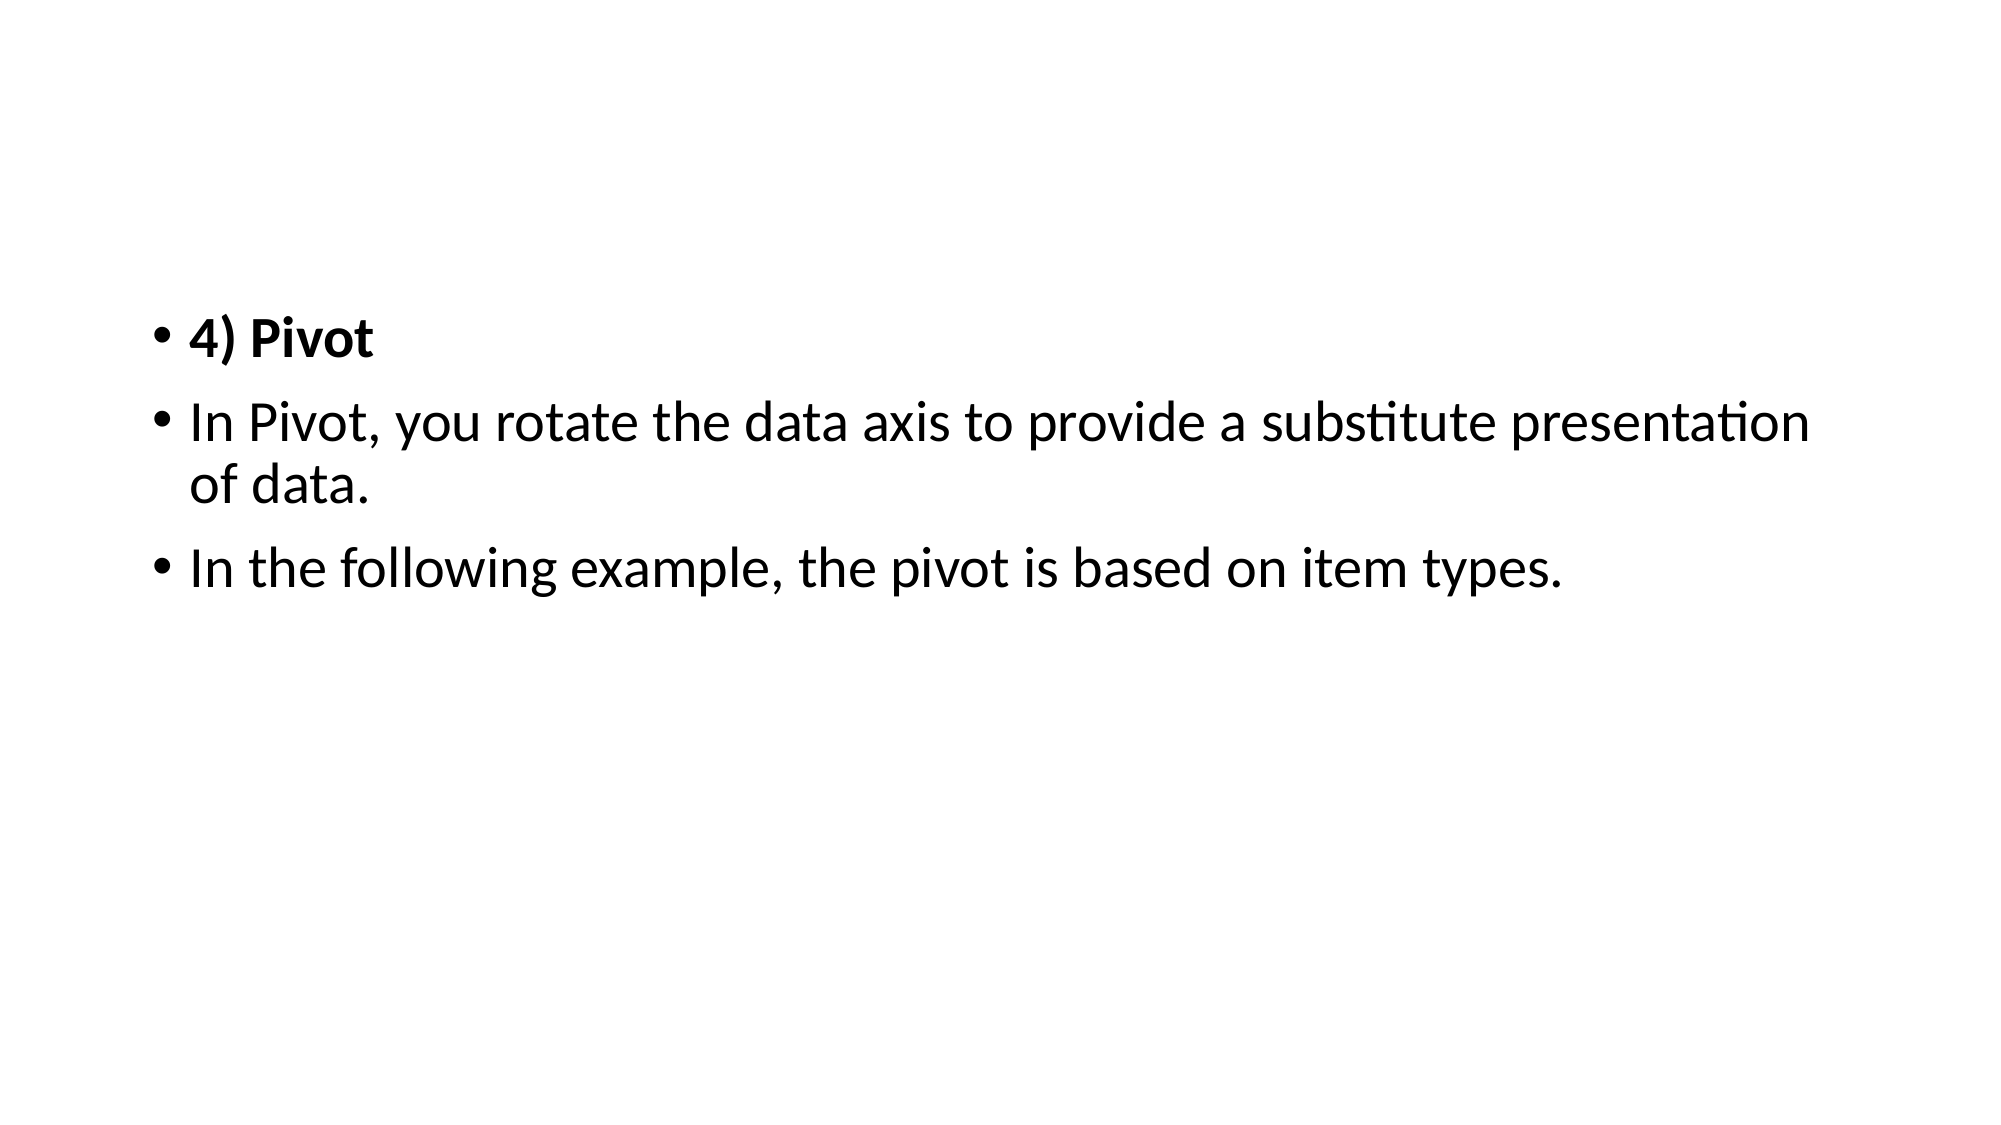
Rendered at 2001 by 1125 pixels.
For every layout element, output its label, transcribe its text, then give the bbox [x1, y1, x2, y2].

list 4) Pivot In Pivot, you rotate the data axis to provide a substitute presentation of data. In the following example, the pivot is based on item types. [137, 299, 1863, 1014]
